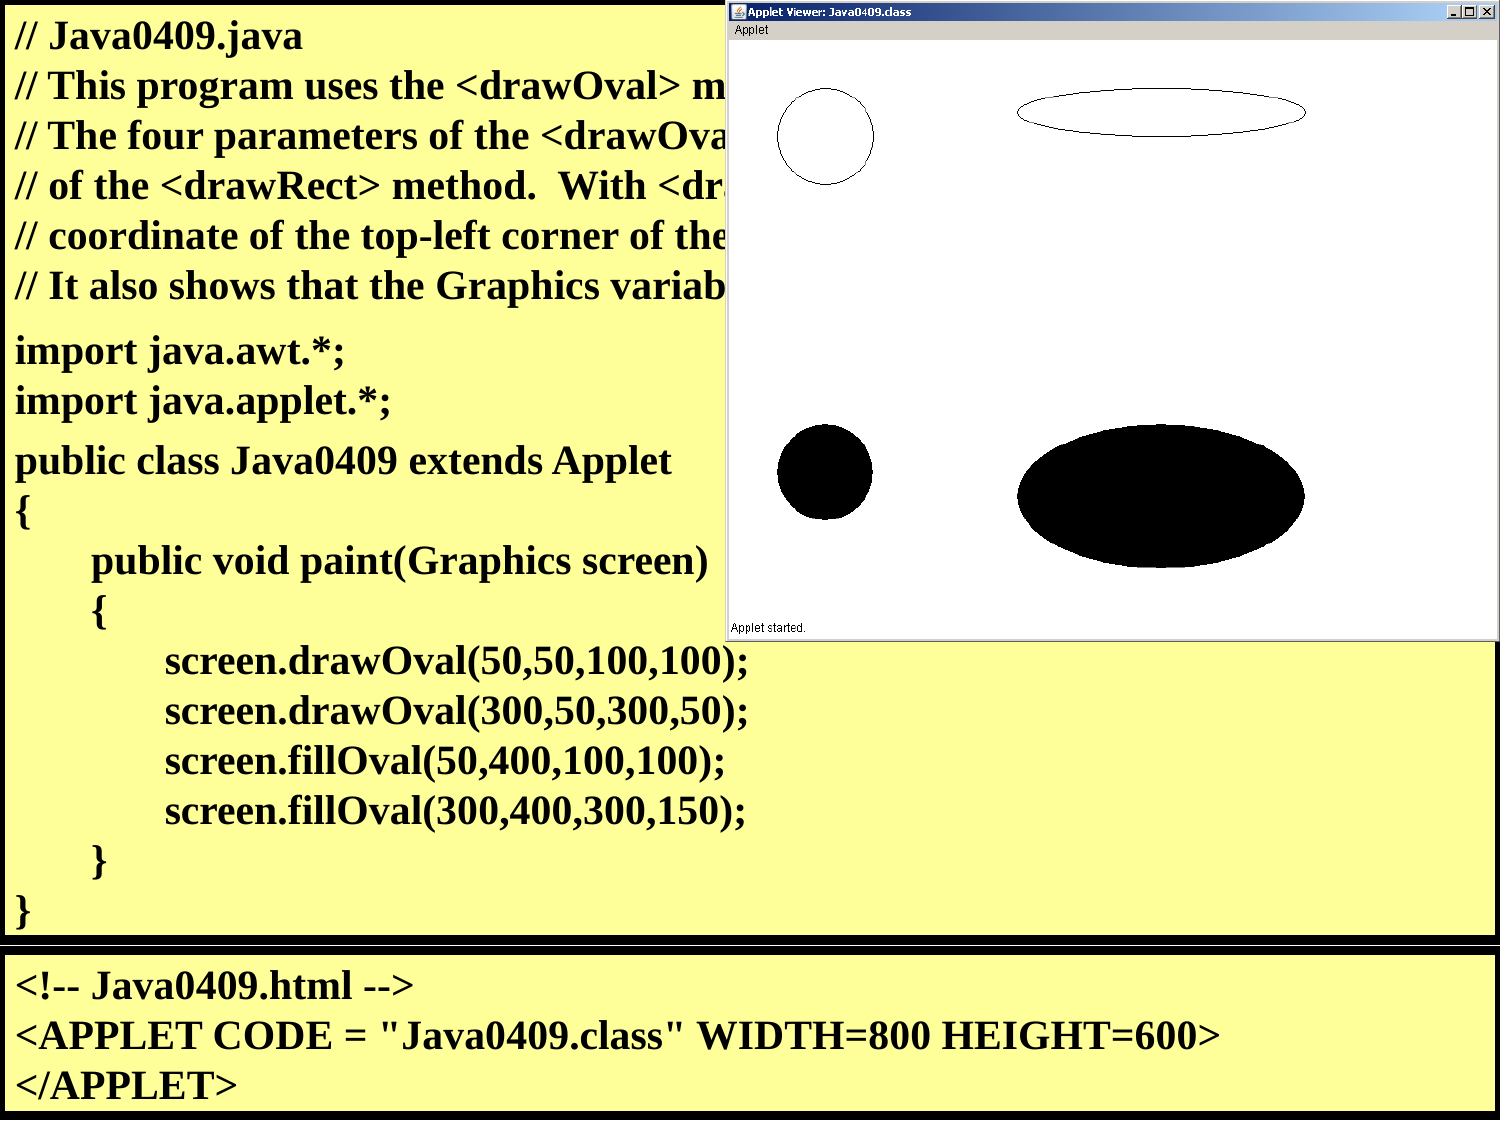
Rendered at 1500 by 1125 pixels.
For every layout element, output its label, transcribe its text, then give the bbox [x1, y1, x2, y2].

text_box <!-- Java0409.html --> <APPLET CODE = "Java0409.class" WIDTH=800 HEIGHT=600> </APPLET> [0, 950, 1500, 1116]
text_box // Java0409.java // This program uses the <drawOval> method to draw ovals and circles. // The four parameters of the <drawOval> method are identical to the parameters // of the <drawRect> method. With <drawOval(X,Y,Width,Height)> (X,Y) is the // coordinate of the top-left corner of the rectangle that circumscribes the oval. // It also shows that the Graphics variable does not have to be "g". import java.awt.*; import java.applet.*; public class Java0409 extends Applet { public void paint(Graphics screen) { screen.drawOval(50,50,100,100); screen.drawOval(300,50,300,50); screen.fillOval(50,400,100,100); screen.fillOval(300,400,300,150); } } [0, 0, 1500, 941]
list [724, 0, 1500, 643]
